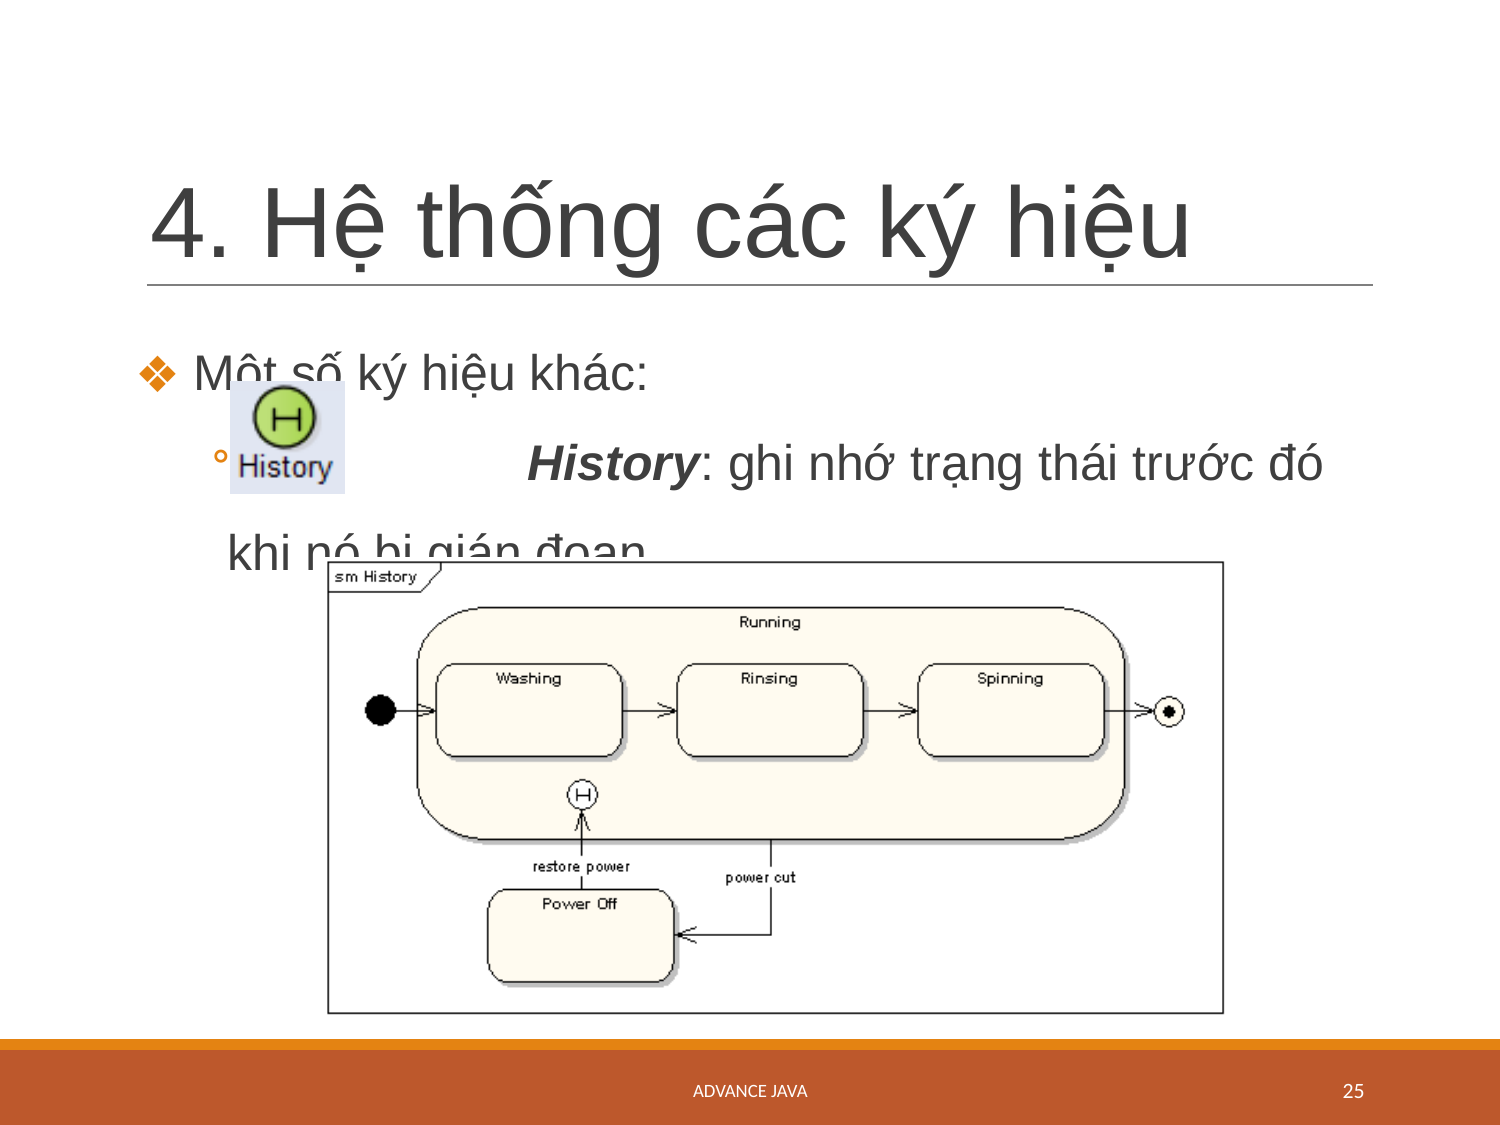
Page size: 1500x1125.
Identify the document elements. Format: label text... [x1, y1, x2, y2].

picture [323, 557, 1232, 1020]
list Một số ký hiệu khác: History: ghi nhớ trạng thái trước đó khi nó bị gián đoạn. [135, 302, 1373, 963]
title 4. Hệ thống các ký hiệu [135, 47, 1373, 285]
picture [229, 381, 346, 495]
footer ADVANCE JAVA [453, 1059, 1047, 1120]
slide_number ‹#› [1218, 1059, 1380, 1120]
